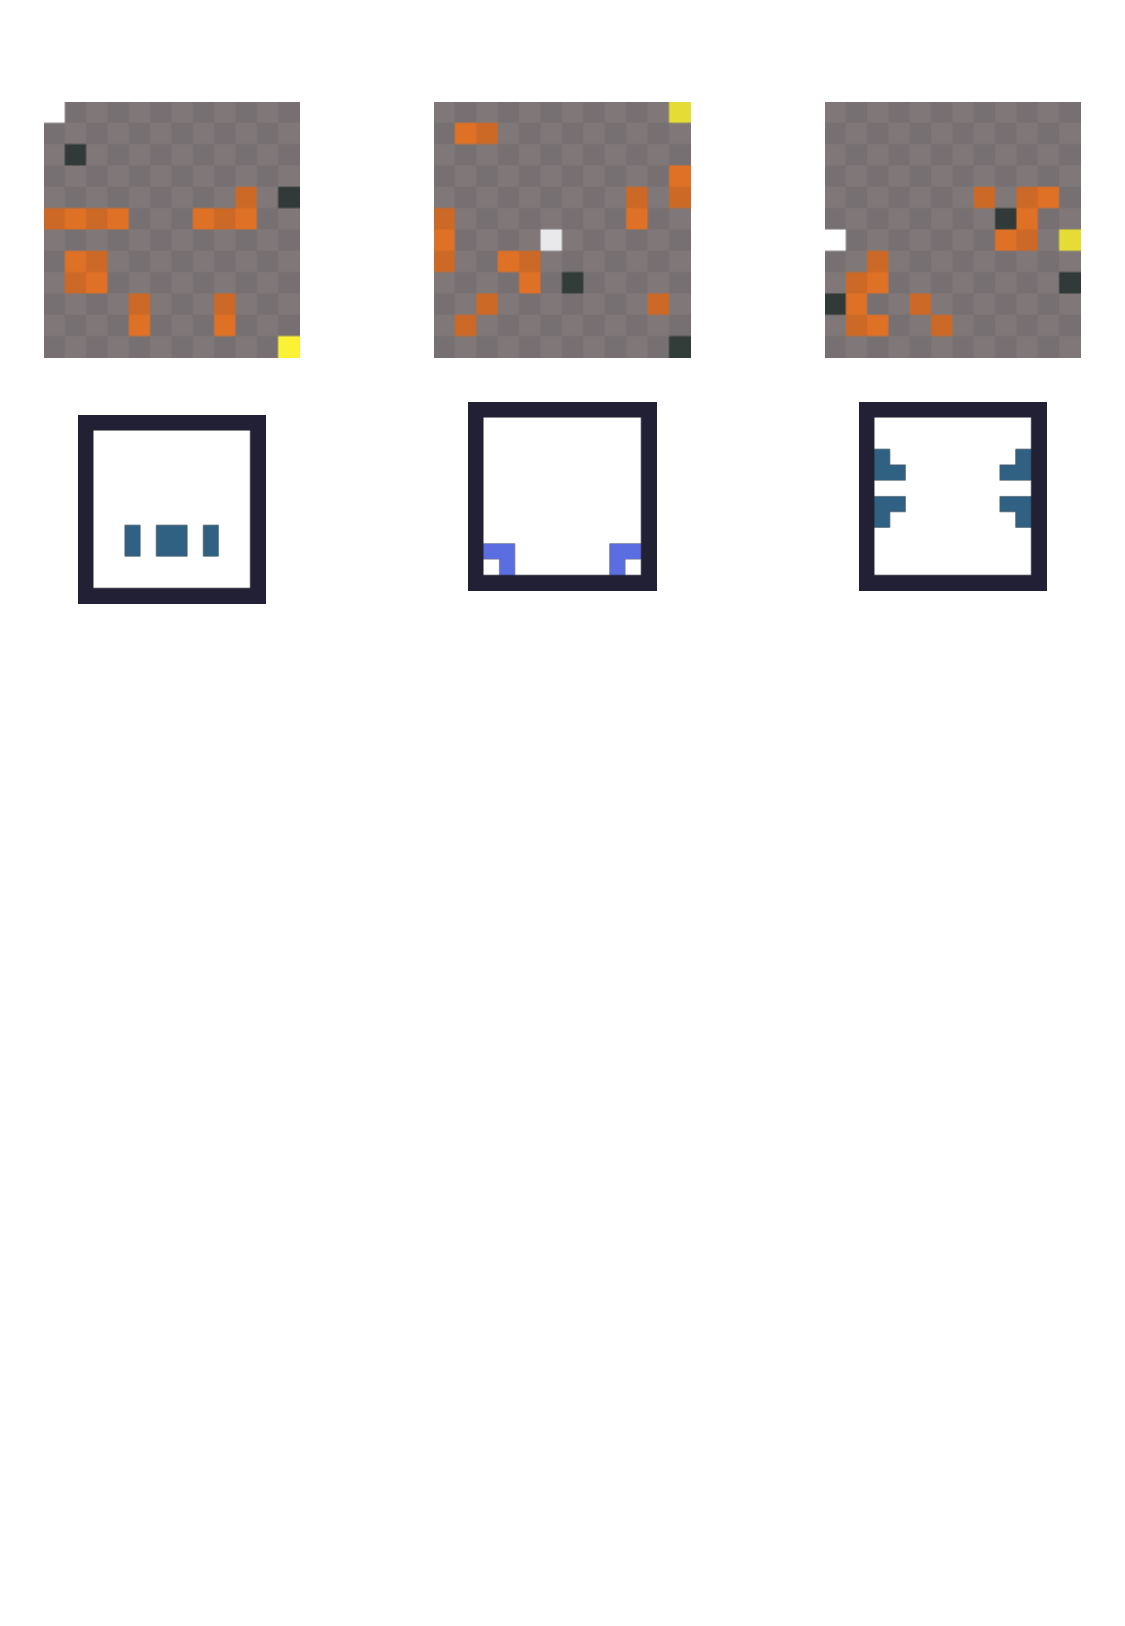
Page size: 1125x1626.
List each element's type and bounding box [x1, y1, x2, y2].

picture [77, 415, 267, 604]
picture [824, 101, 1082, 359]
picture [858, 402, 1048, 591]
picture [434, 101, 691, 359]
picture [43, 101, 301, 359]
picture [468, 402, 657, 591]
